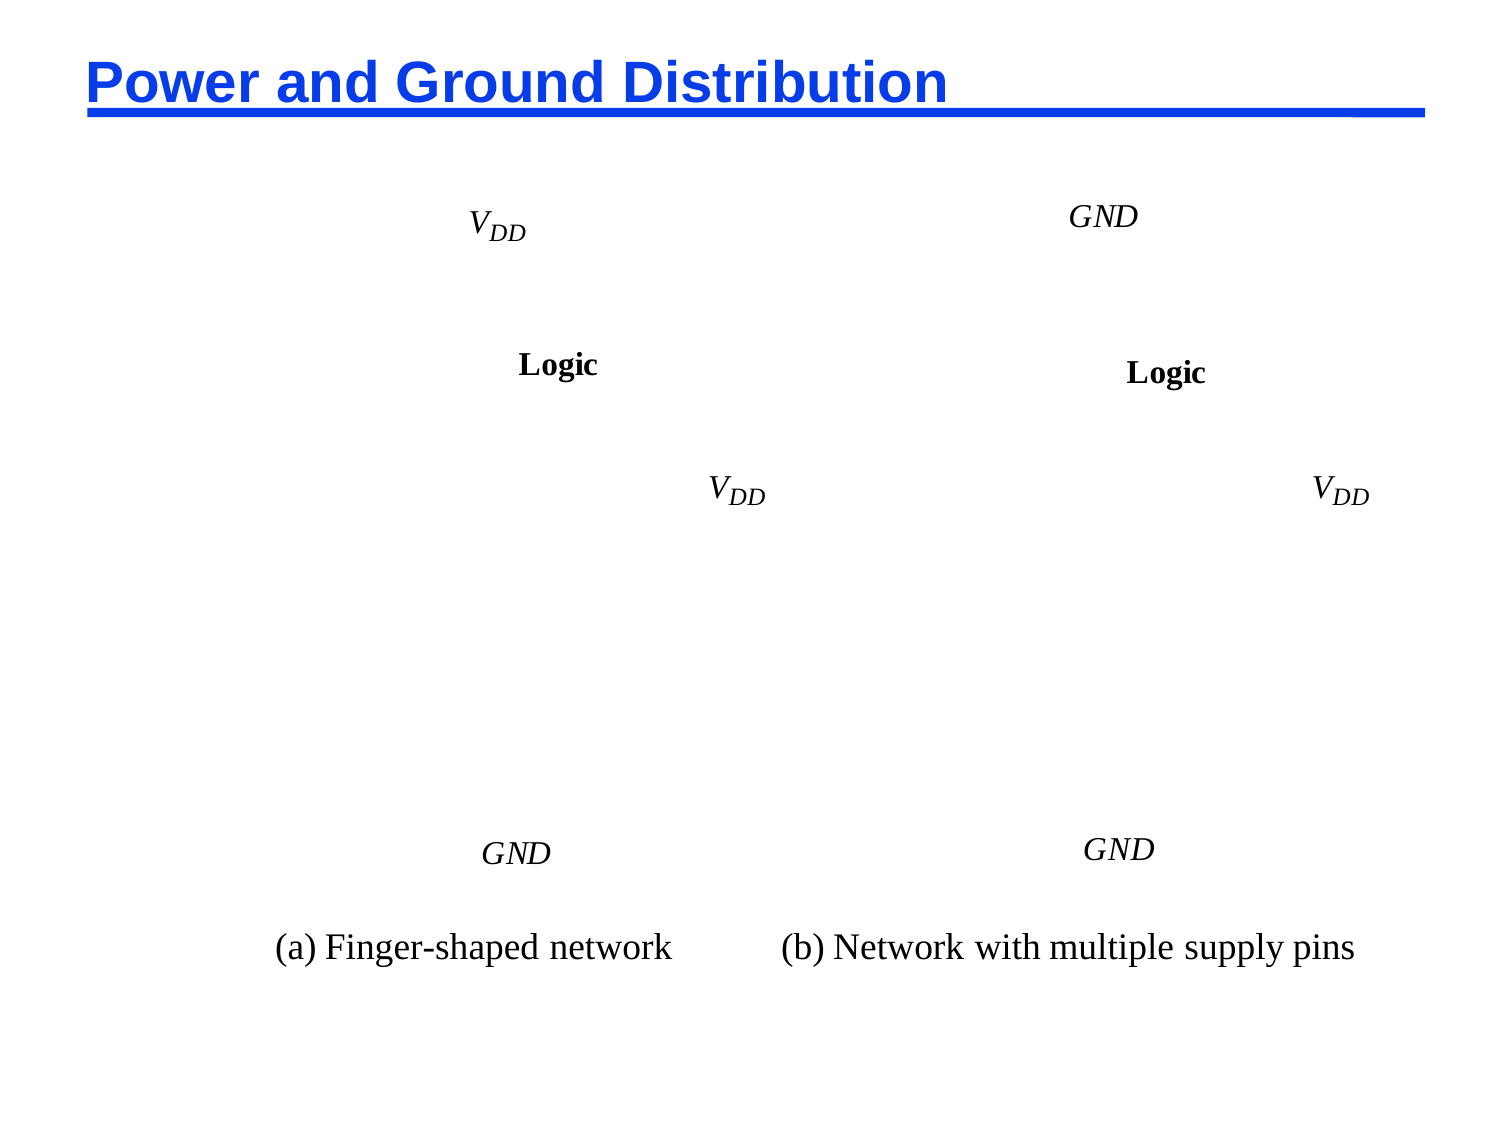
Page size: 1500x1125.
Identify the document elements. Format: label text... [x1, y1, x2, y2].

title Power and Ground Distribution [74, 49, 1451, 120]
picture [174, 199, 1377, 975]
